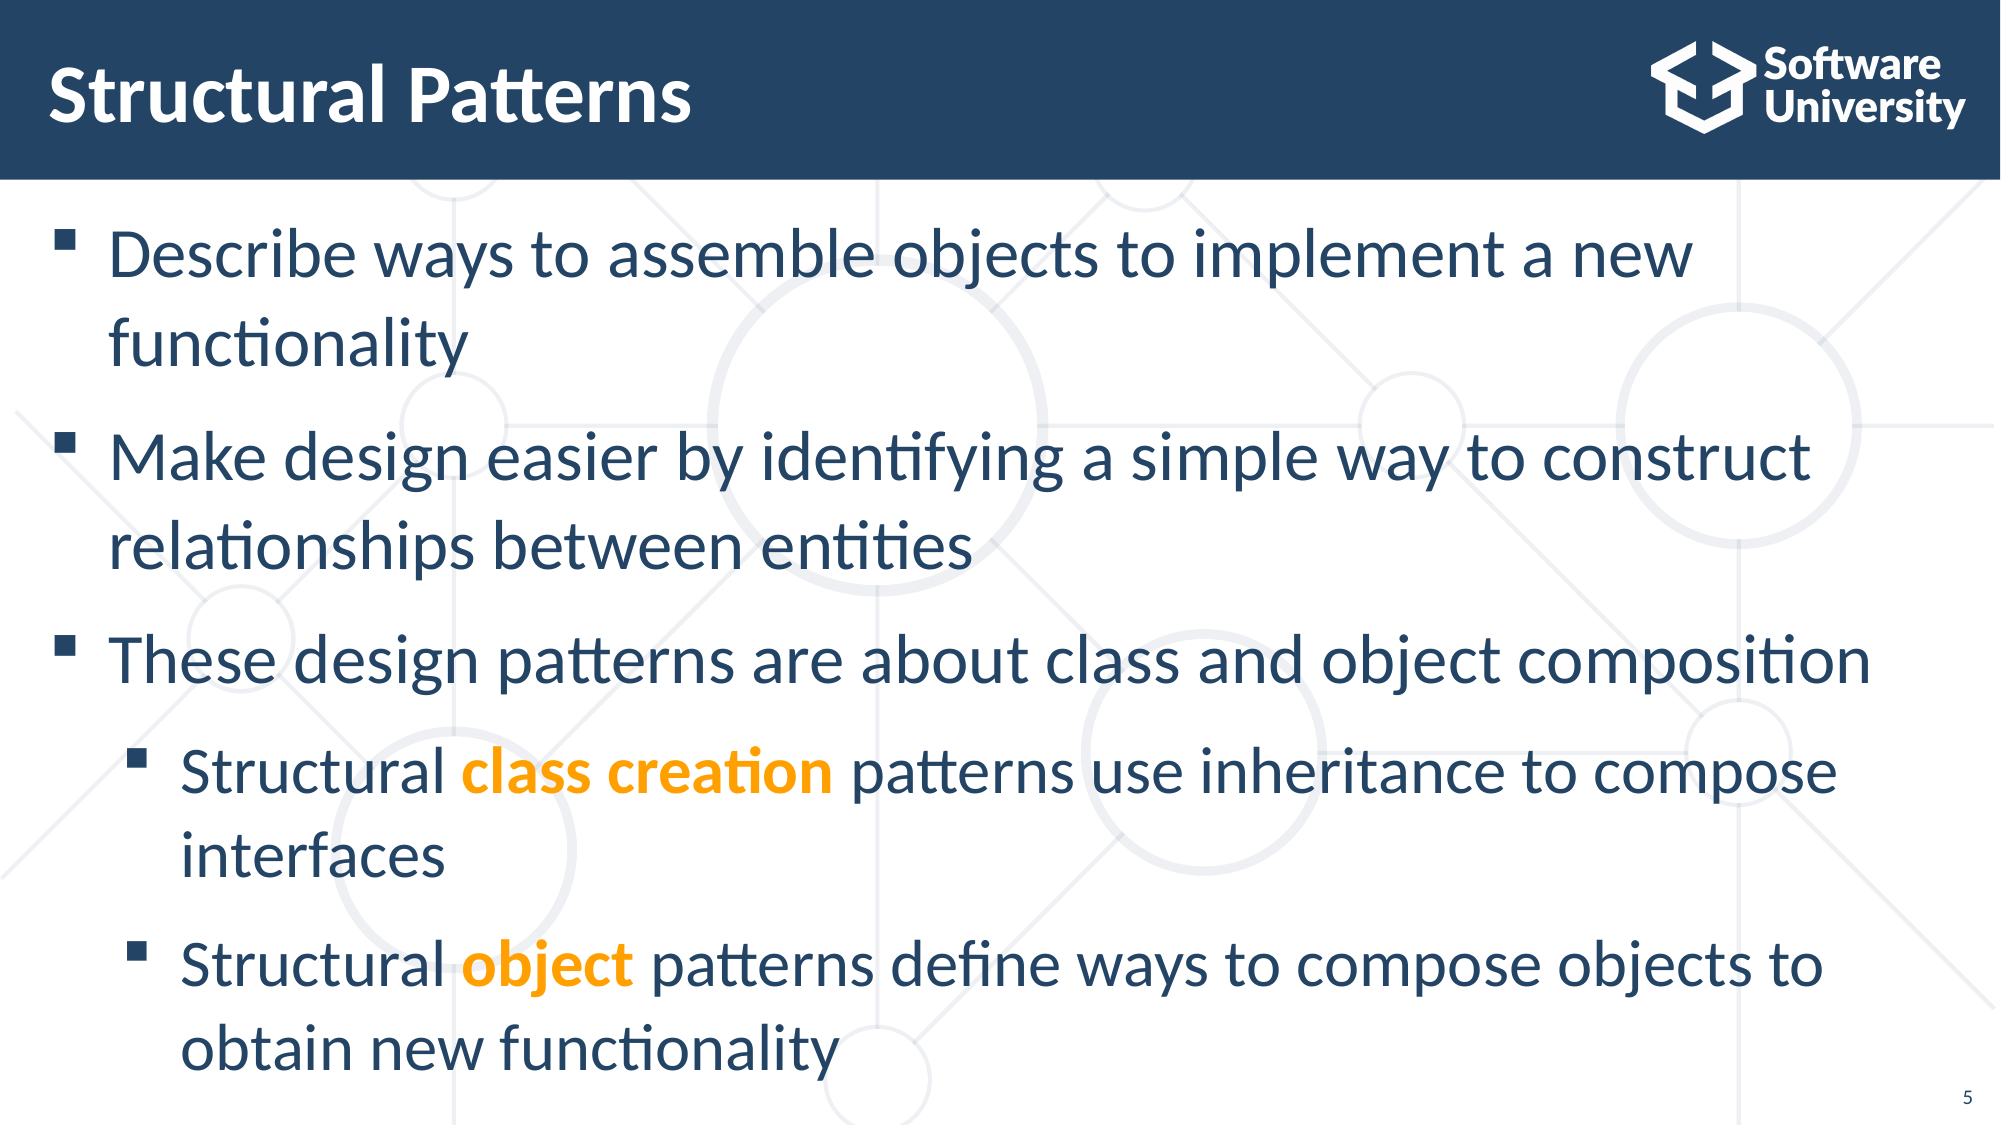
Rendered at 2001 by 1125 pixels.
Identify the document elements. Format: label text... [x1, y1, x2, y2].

picture [1651, 41, 1966, 134]
title Structural Patterns [31, 16, 1625, 162]
list Describe ways to assemble objects to implement a new functionality Make design easier by identifying a simple way to construct relationships between entities These design patterns are about class and object composition Structural class creation patterns use inheritance to compose interfaces Structural object patterns define ways to compose objects to obtain new functionality [31, 196, 1970, 1104]
slide_number 5 [1927, 1067, 1989, 1117]
